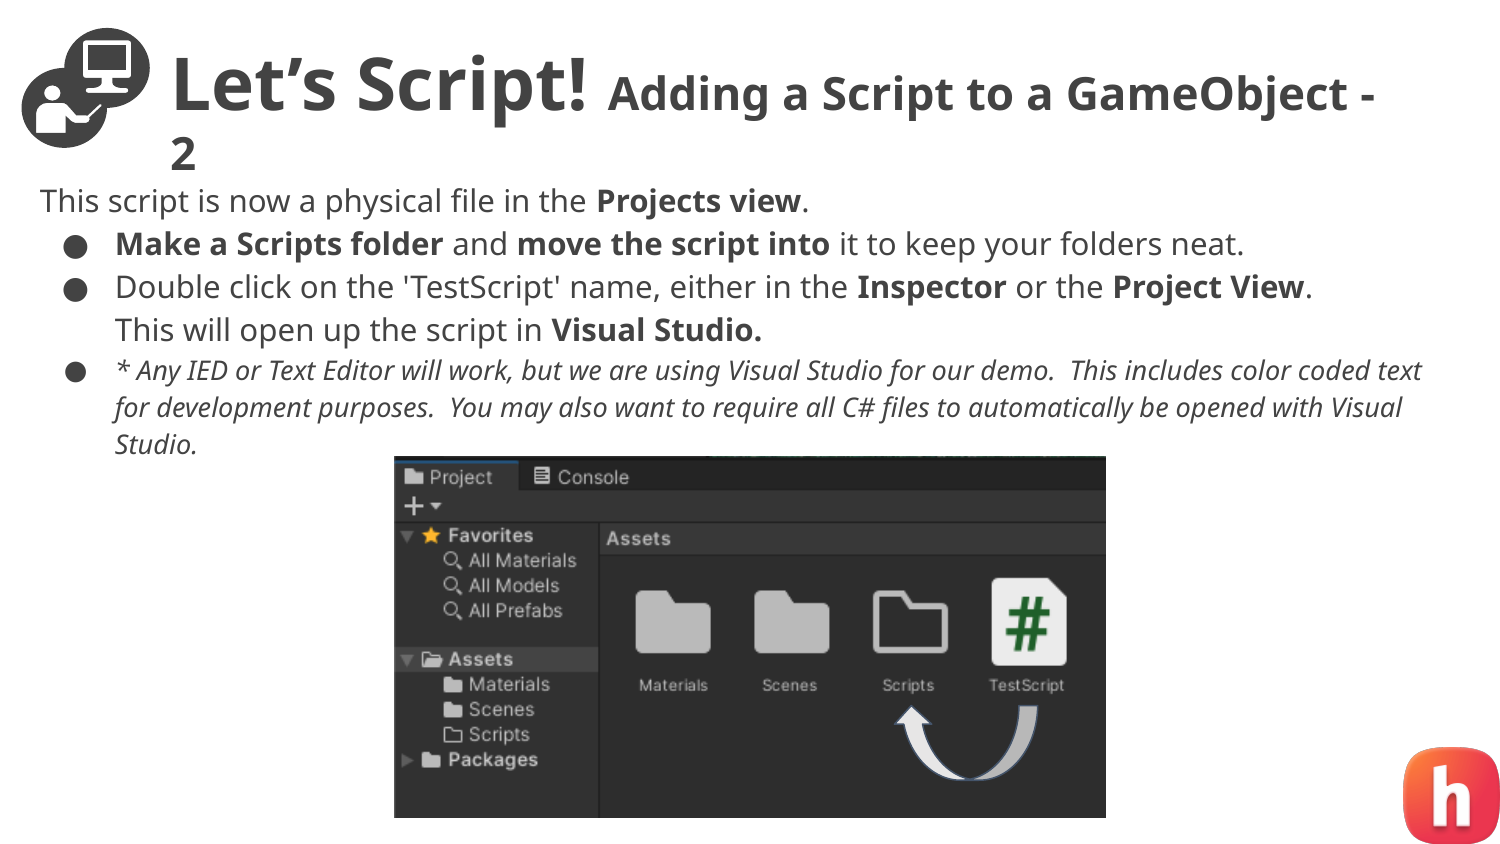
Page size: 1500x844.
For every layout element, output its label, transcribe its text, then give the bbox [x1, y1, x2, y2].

text_box This script is now a physical file in the Projects view. Make a Scripts folder and move the script into it to keep your folders neat. Double click on the 'TestScript' name, either in the Inspector or the Project View. This will open up the script in Visual Studio. * Any IED or Text Editor will work, but we are using Visual Studio for our demo. This includes color coded text for development purposes. You may also want to require all C# files to automatically be opened with Visual Studio. [24, 160, 1471, 447]
picture [394, 456, 1106, 818]
picture [1402, 747, 1500, 844]
text_box Let’s Script! Adding a Script to a GameObject - 2 [154, 22, 1401, 154]
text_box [21, 27, 150, 148]
